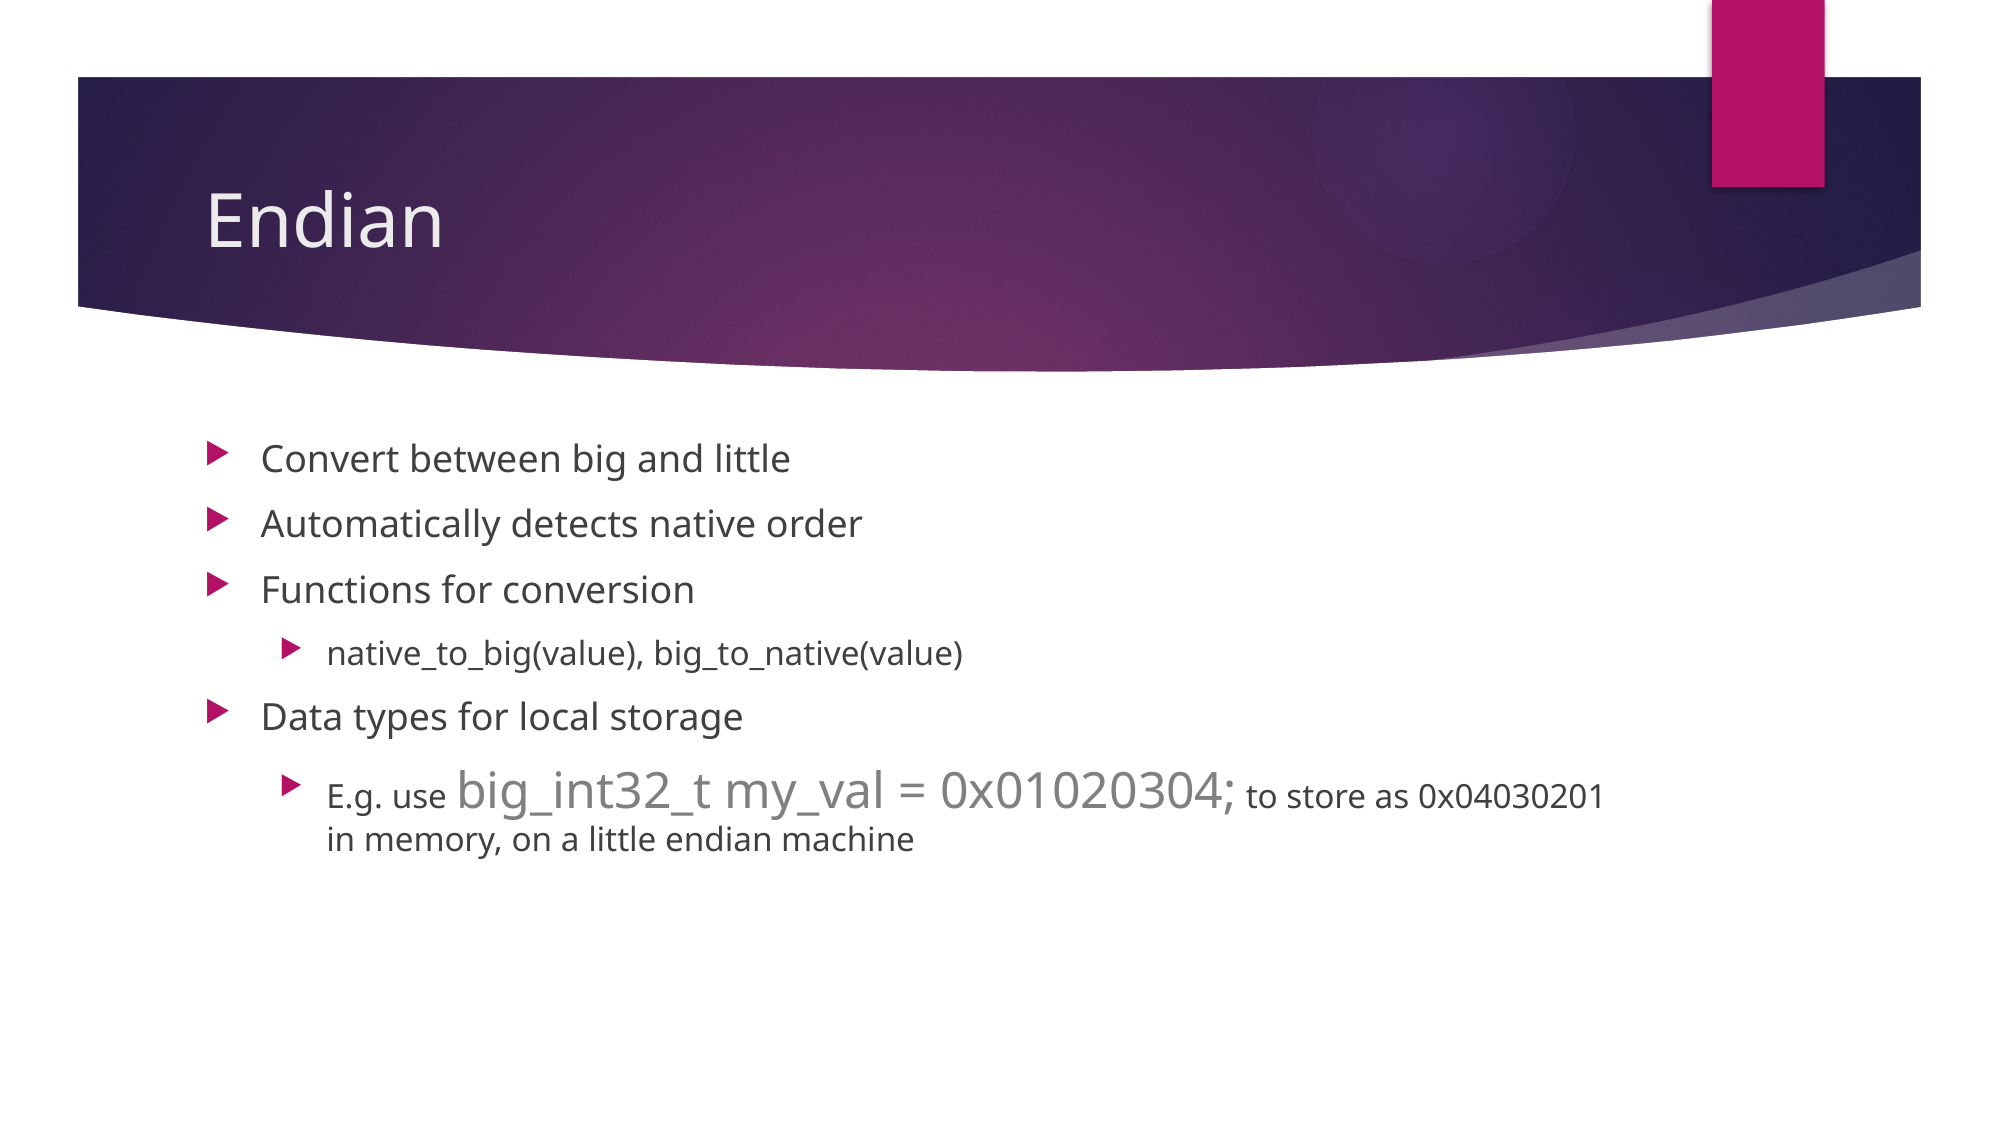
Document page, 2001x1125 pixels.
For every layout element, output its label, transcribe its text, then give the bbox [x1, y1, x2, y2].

title Endian [189, 159, 1627, 276]
list Convert between big and little Automatically detects native order Functions for conversion native_to_big(value), big_to_native(value) Data types for local storage E.g. use big_int32_t my_val = 0x01020304; to store as 0x04030201 in memory, on a little endian machine [189, 427, 1638, 988]
